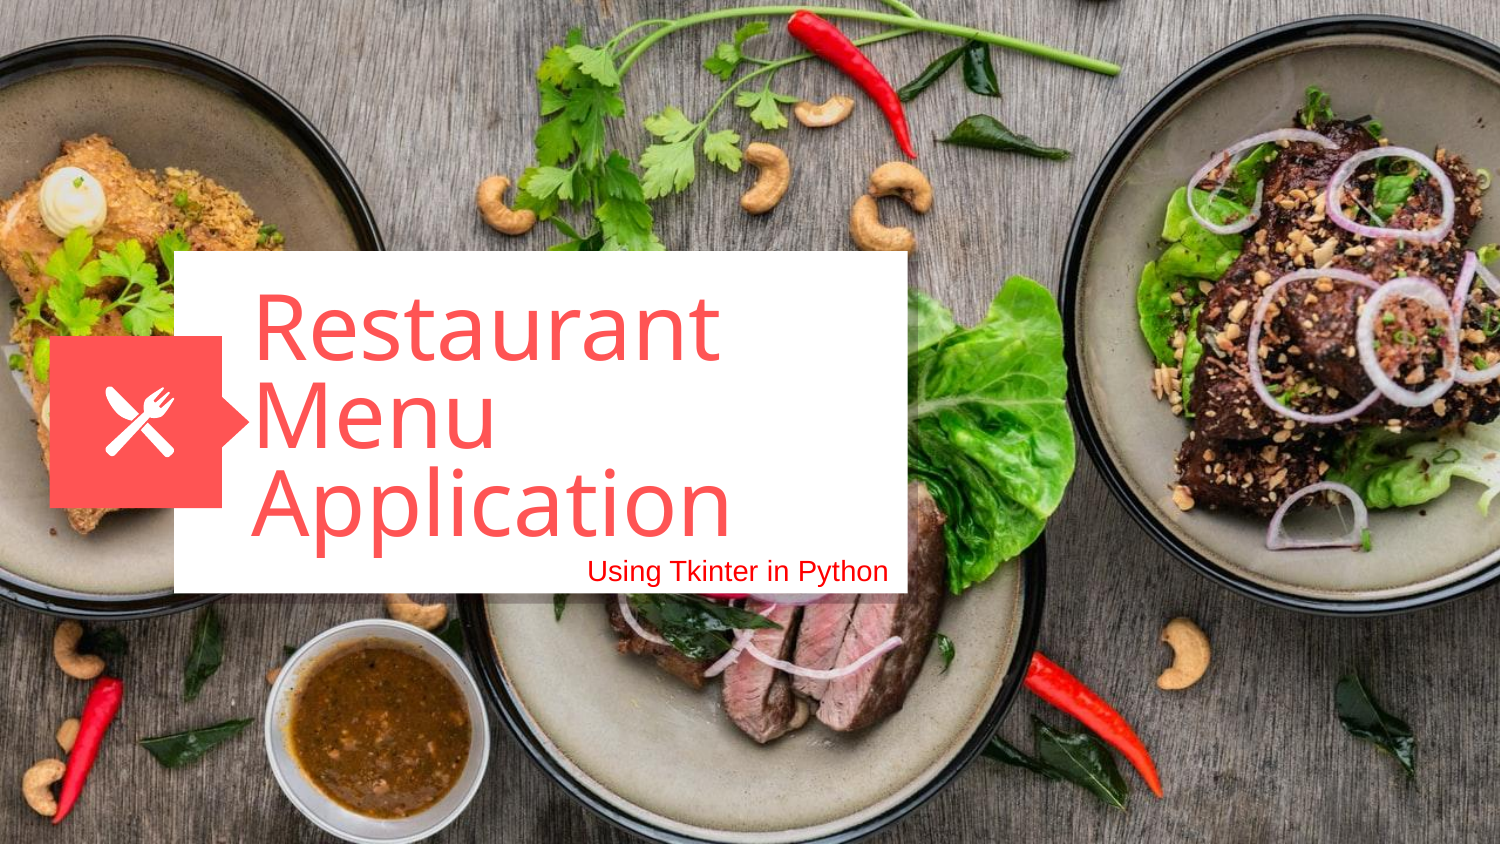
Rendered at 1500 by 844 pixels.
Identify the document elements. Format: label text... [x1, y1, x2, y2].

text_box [105, 386, 175, 458]
title Restaurant Menu Application [251, 335, 842, 508]
picture [0, 0, 1500, 844]
text_box Using Tkinter in Python [572, 545, 1059, 595]
